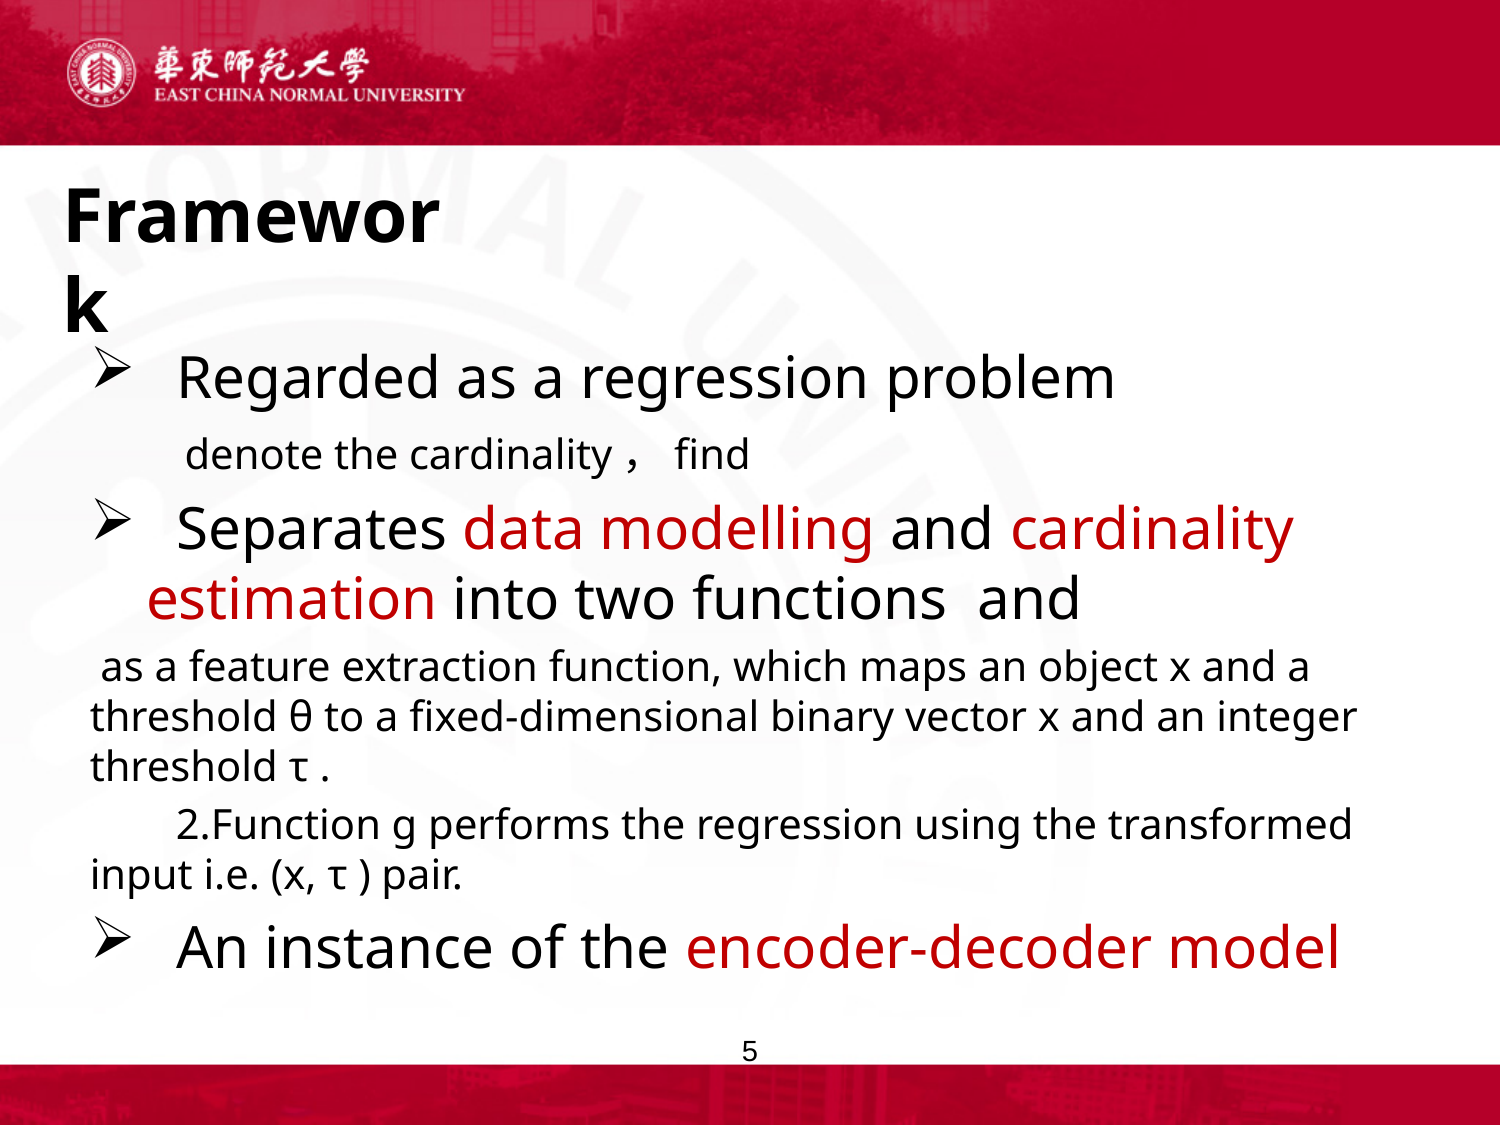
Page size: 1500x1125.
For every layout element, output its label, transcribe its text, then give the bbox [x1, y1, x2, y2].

footer 5 [512, 1024, 988, 1103]
title Framework [47, 164, 491, 352]
picture [0, 0, 1500, 1125]
